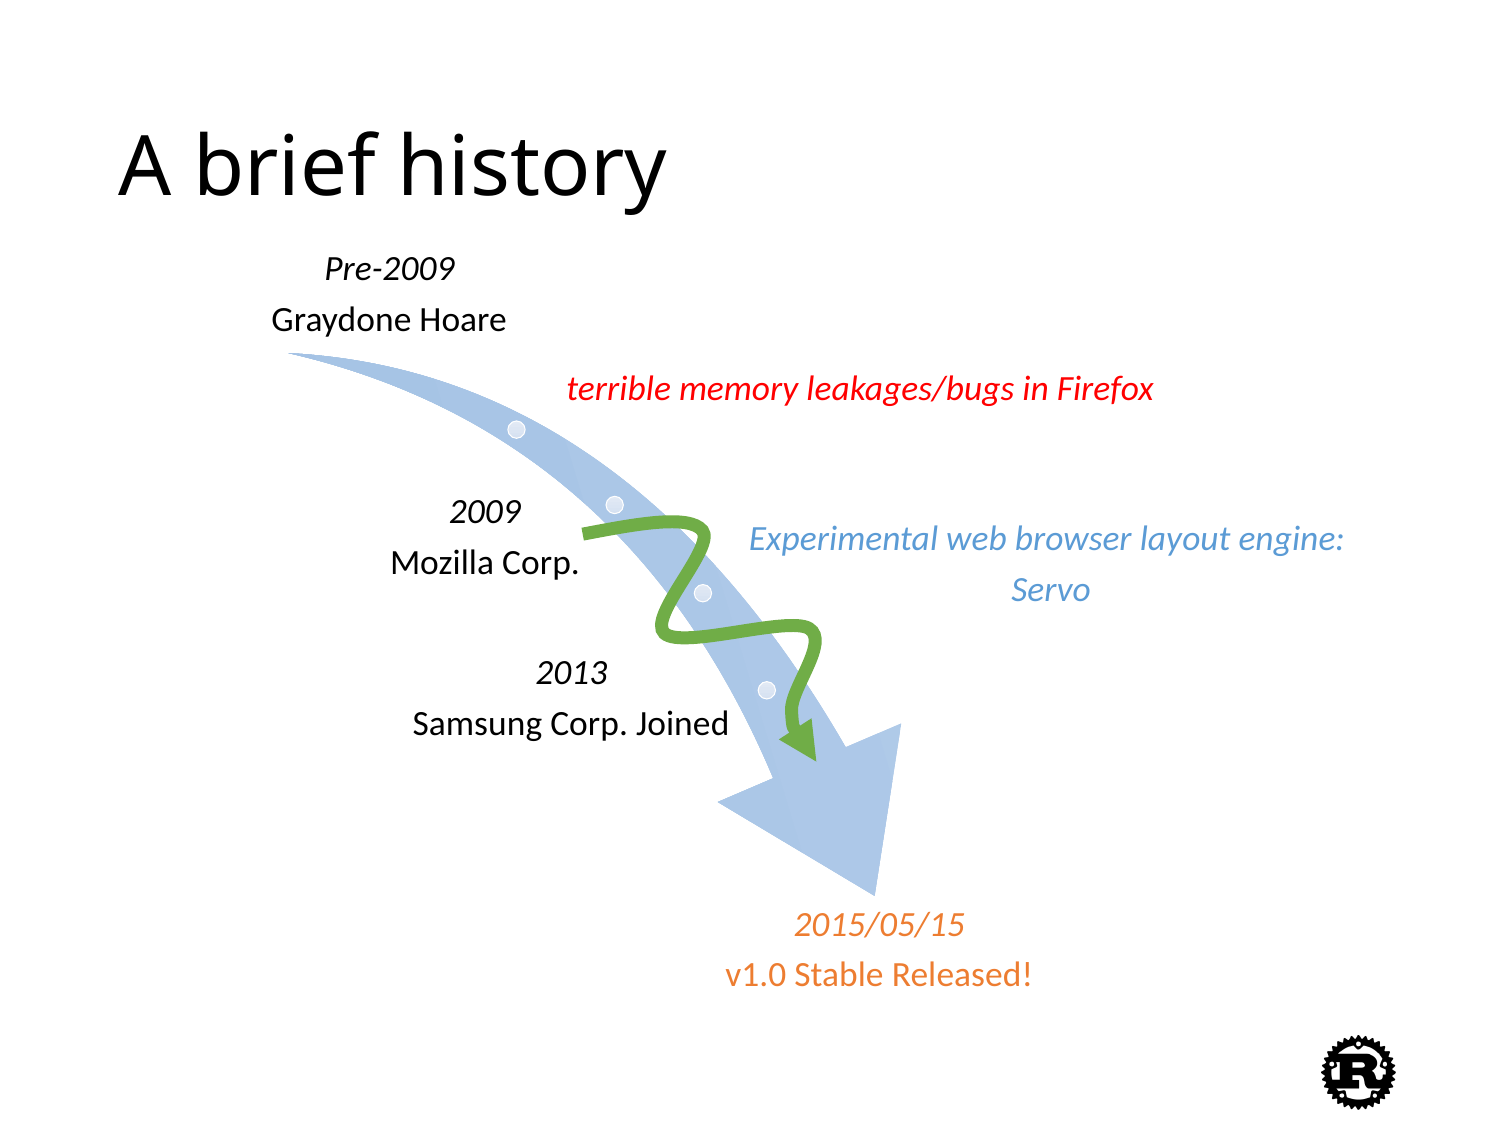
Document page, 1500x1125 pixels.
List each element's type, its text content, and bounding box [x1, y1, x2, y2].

text_box [717, 679, 902, 896]
text_box [693, 583, 713, 603]
text_box [673, 551, 749, 634]
text_box [507, 420, 526, 439]
text_box terrible memory leakages/bugs in Firefox [562, 325, 1377, 454]
text_box Experimental web browser layout engine: Servo [739, 500, 1363, 628]
text_box Pre-2009 Graydone Hoare [227, 214, 552, 343]
text_box 2015/05/15 v1.0 Stable Released! [659, 902, 1099, 1010]
text_box [582, 520, 817, 762]
text_box 2009 Mozilla Corp. [382, 473, 588, 602]
text_box [288, 353, 671, 528]
title A brief history [103, 59, 1397, 278]
text_box [605, 495, 624, 515]
text_box 2013 Samsung Corp. Joined [408, 634, 734, 763]
picture [1321, 1035, 1397, 1111]
